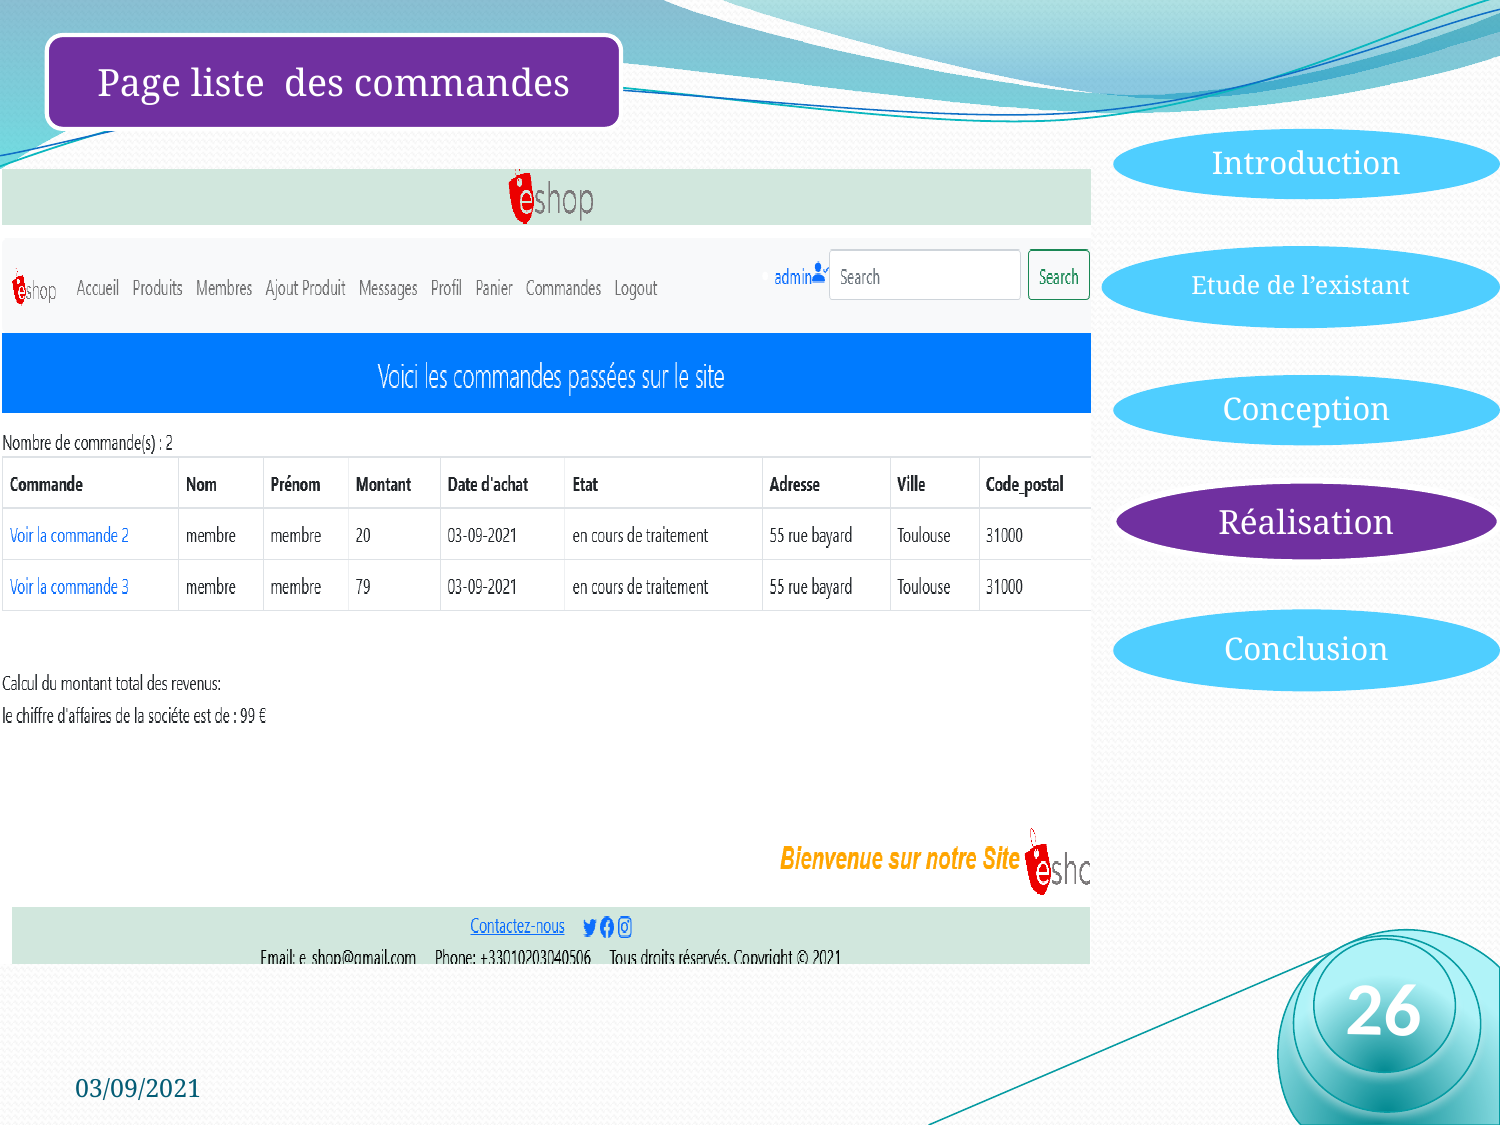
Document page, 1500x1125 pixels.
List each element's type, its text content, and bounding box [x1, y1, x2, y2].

text_box Introduction [1112, 128, 1500, 201]
text_box Conception [1112, 374, 1500, 447]
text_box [1104, 729, 1325, 1125]
text_box Etude de l’existant [1100, 245, 1500, 329]
text_box Réalisation [1110, 477, 1500, 566]
picture [0, 169, 1091, 965]
text_box Page liste des commandes [44, 32, 624, 131]
text_box Conclusion [1112, 608, 1500, 693]
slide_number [75, 1042, 425, 1103]
